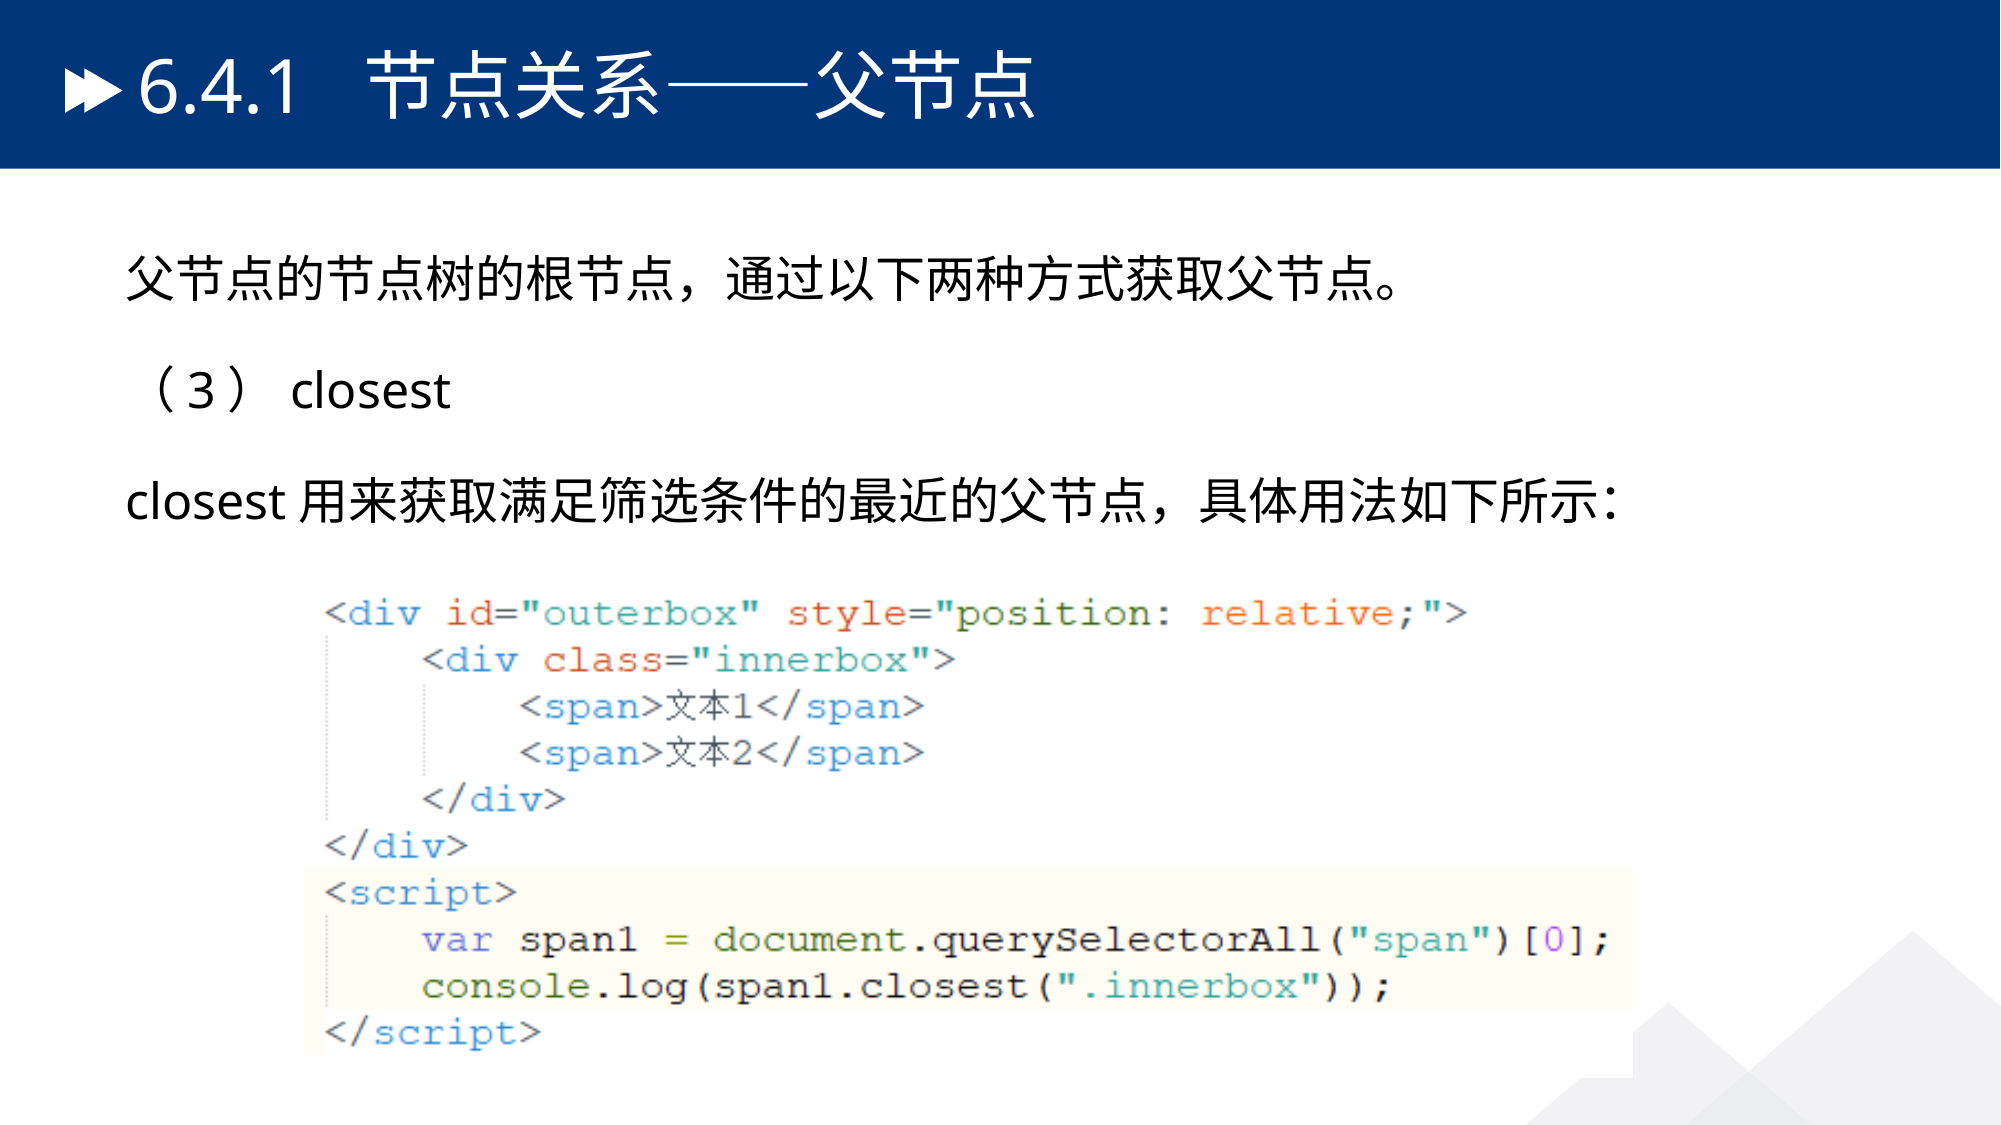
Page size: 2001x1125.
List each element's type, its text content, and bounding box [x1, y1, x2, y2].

picture [304, 581, 1633, 1078]
title 6.4.1 节点关系——父节点 [122, 40, 1336, 138]
list 父节点的节点树的根节点，通过以下两种方式获取父节点。 （3）closest closest用来获取满足筛选条件的最近的父节点，具体用法如下所示： [68, 210, 1923, 1017]
